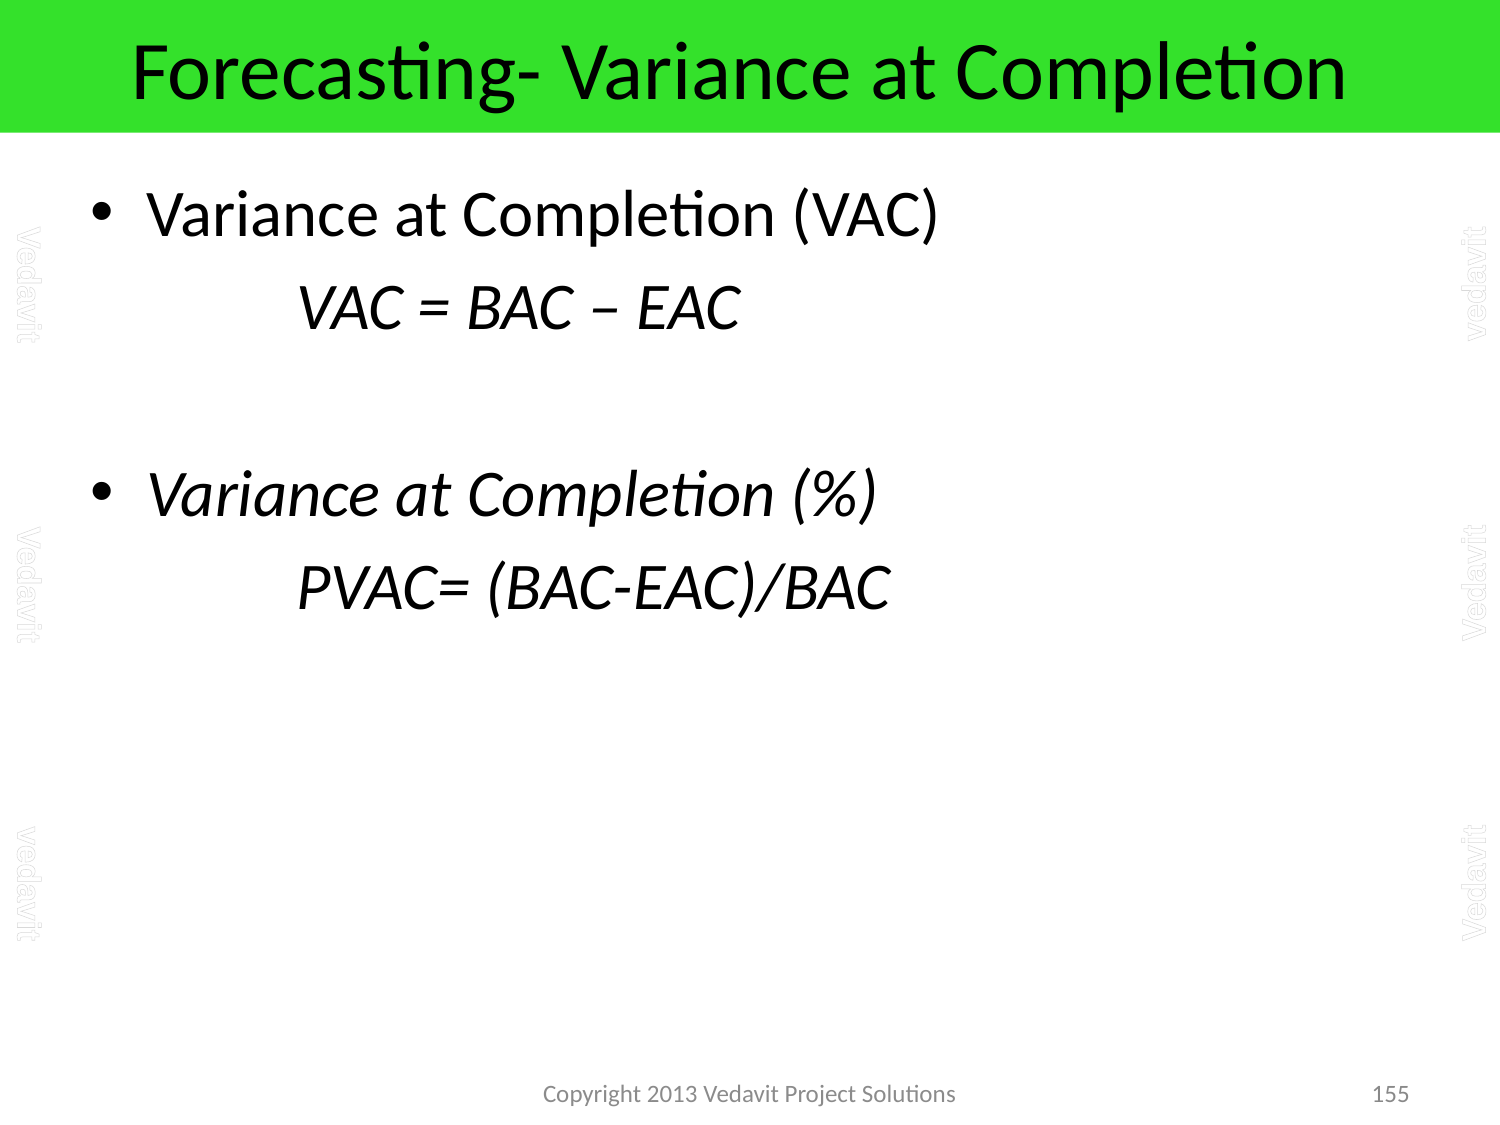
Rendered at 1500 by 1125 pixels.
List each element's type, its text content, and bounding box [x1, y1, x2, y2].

title Forecasting- Variance at Completion [0, 0, 1500, 133]
footer Copyright 2013 Vedavit Project Solutions [512, 1062, 988, 1123]
list Variance at Completion (VAC) VAC = BAC – EAC Variance at Completion (%) PVAC= (BAC-EAC)/BAC [75, 162, 1425, 1000]
slide_number 155 [1074, 1062, 1425, 1123]
